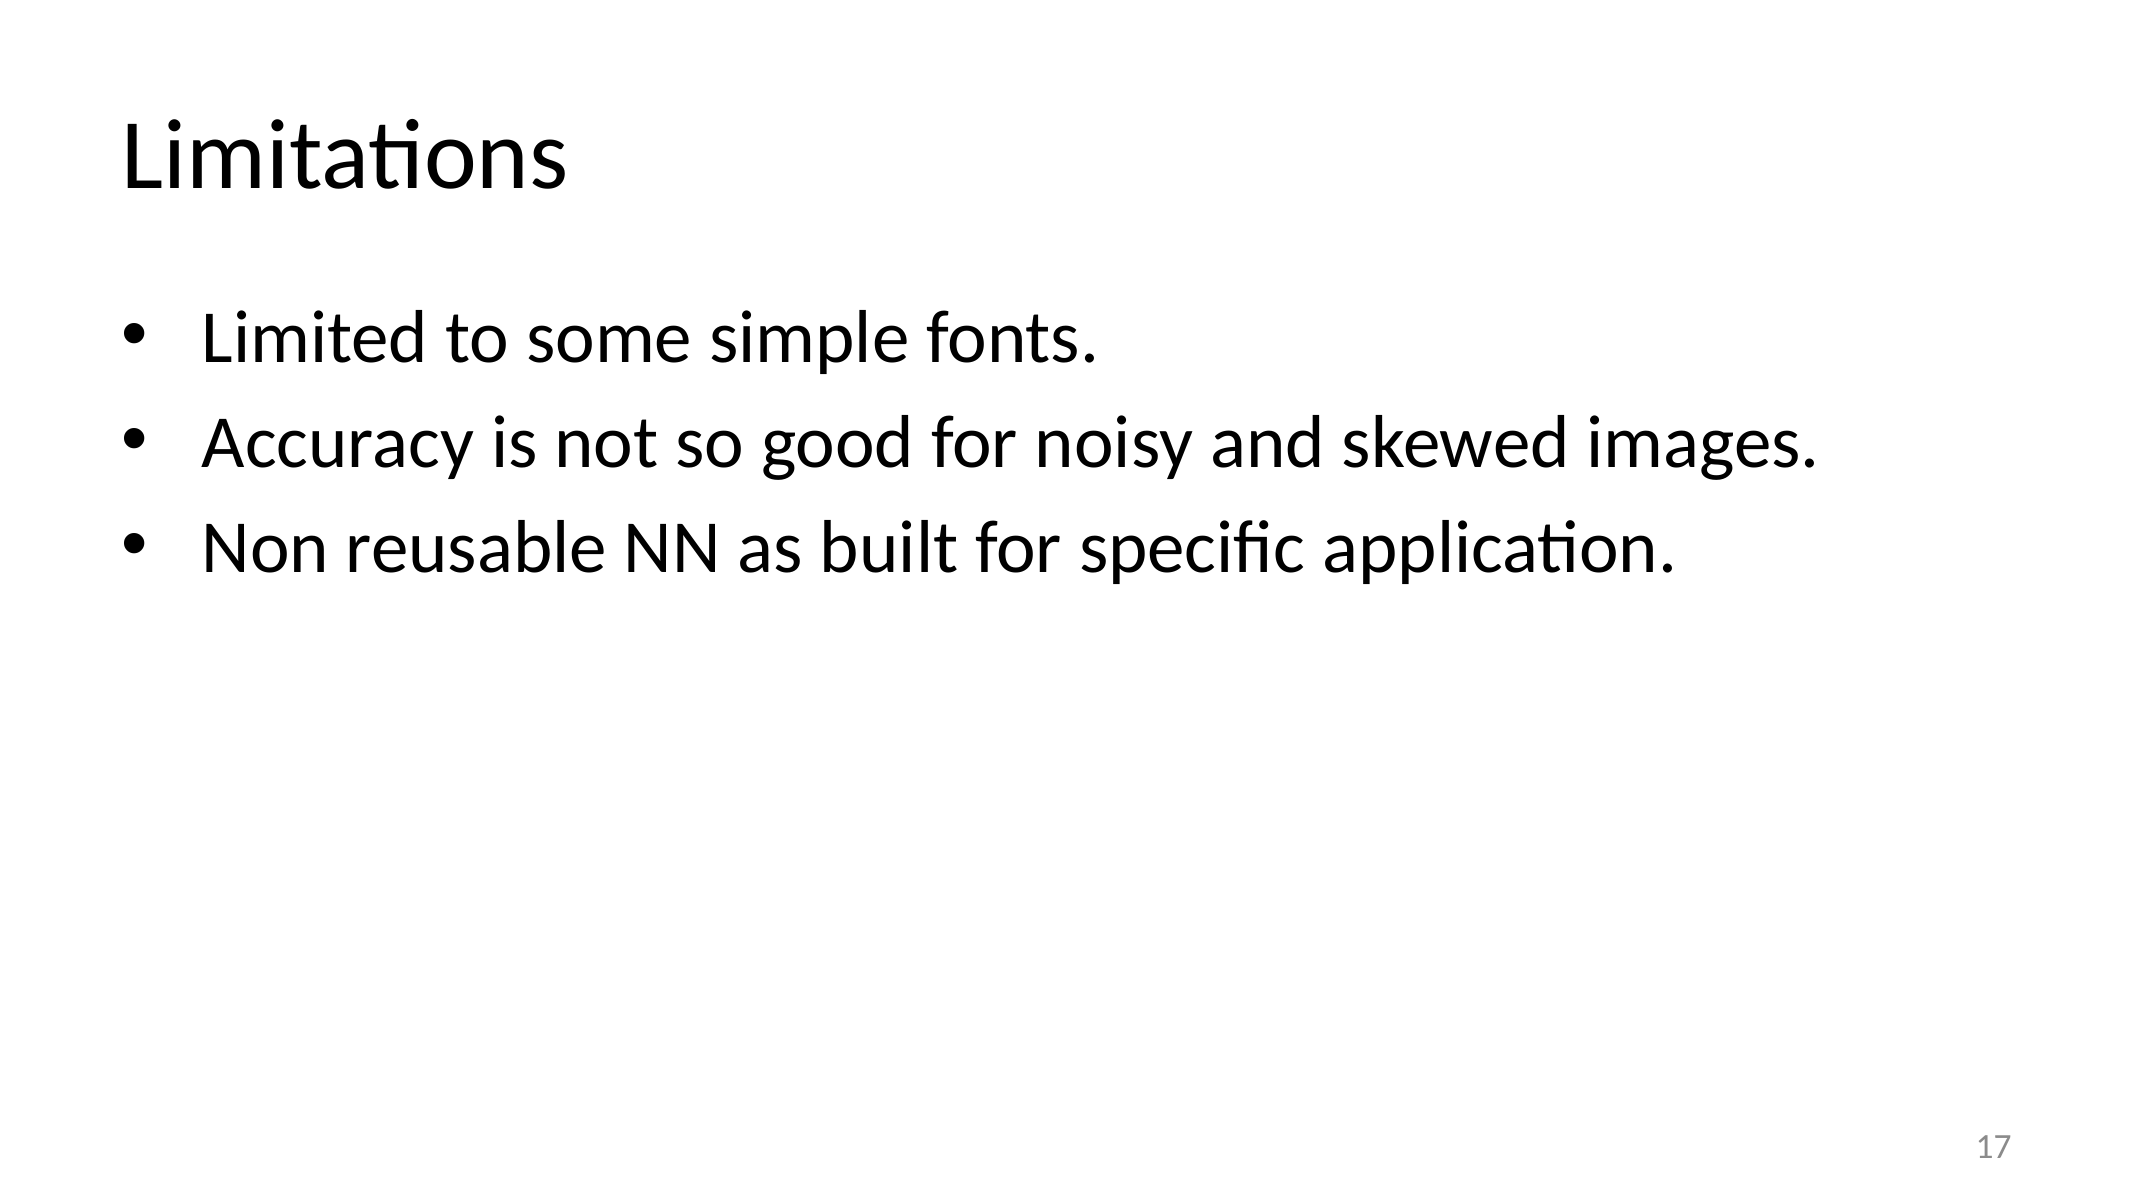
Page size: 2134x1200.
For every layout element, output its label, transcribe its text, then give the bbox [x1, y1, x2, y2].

title Limitations [106, 48, 2027, 249]
slide_number 17 [1528, 1112, 2027, 1177]
list Limited to some simple fonts. Accuracy is not so good for noisy and skewed images. Non reusable NN as built for specific application. [106, 279, 2027, 1072]
